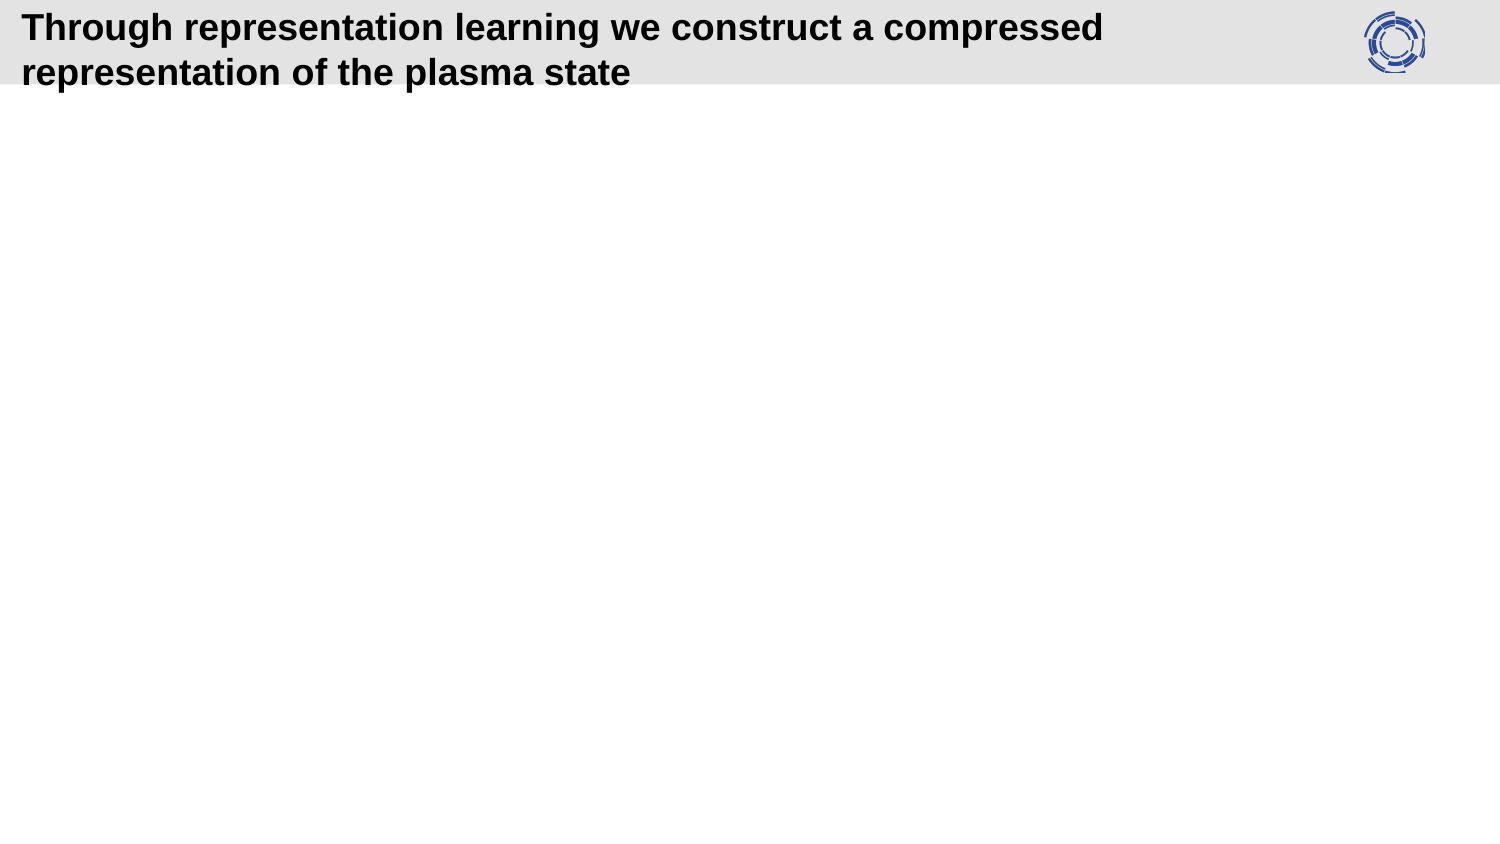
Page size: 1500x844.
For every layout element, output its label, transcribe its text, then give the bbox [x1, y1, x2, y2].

title Through representation learning we construct a compressed representation of the plasma state [6, 9, 1313, 87]
picture [1364, 11, 1425, 73]
